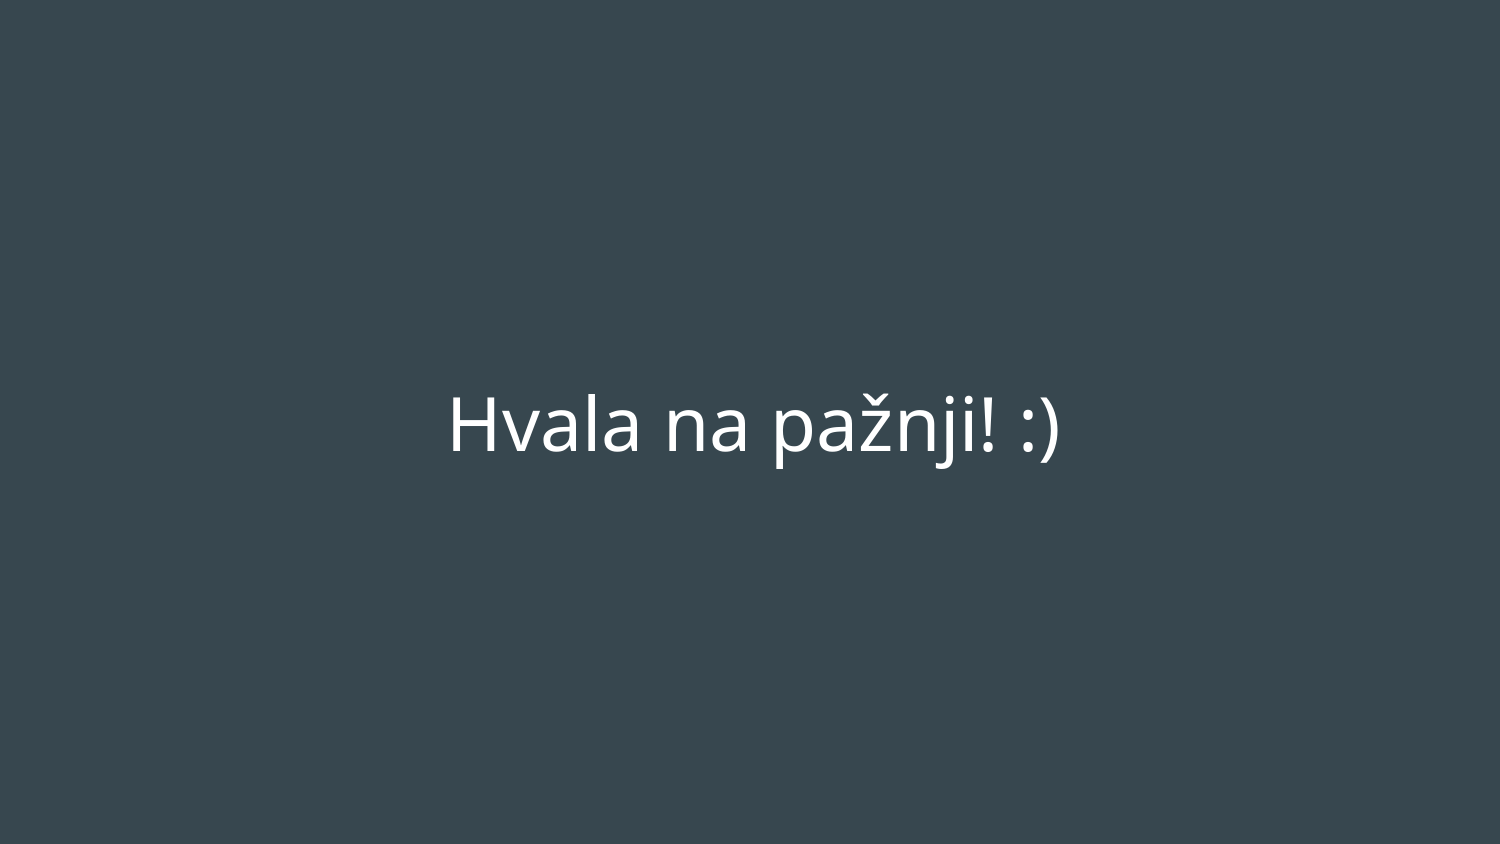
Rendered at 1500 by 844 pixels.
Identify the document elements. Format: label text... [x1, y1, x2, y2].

title Hvala na pažnji! :) [110, 351, 1399, 493]
